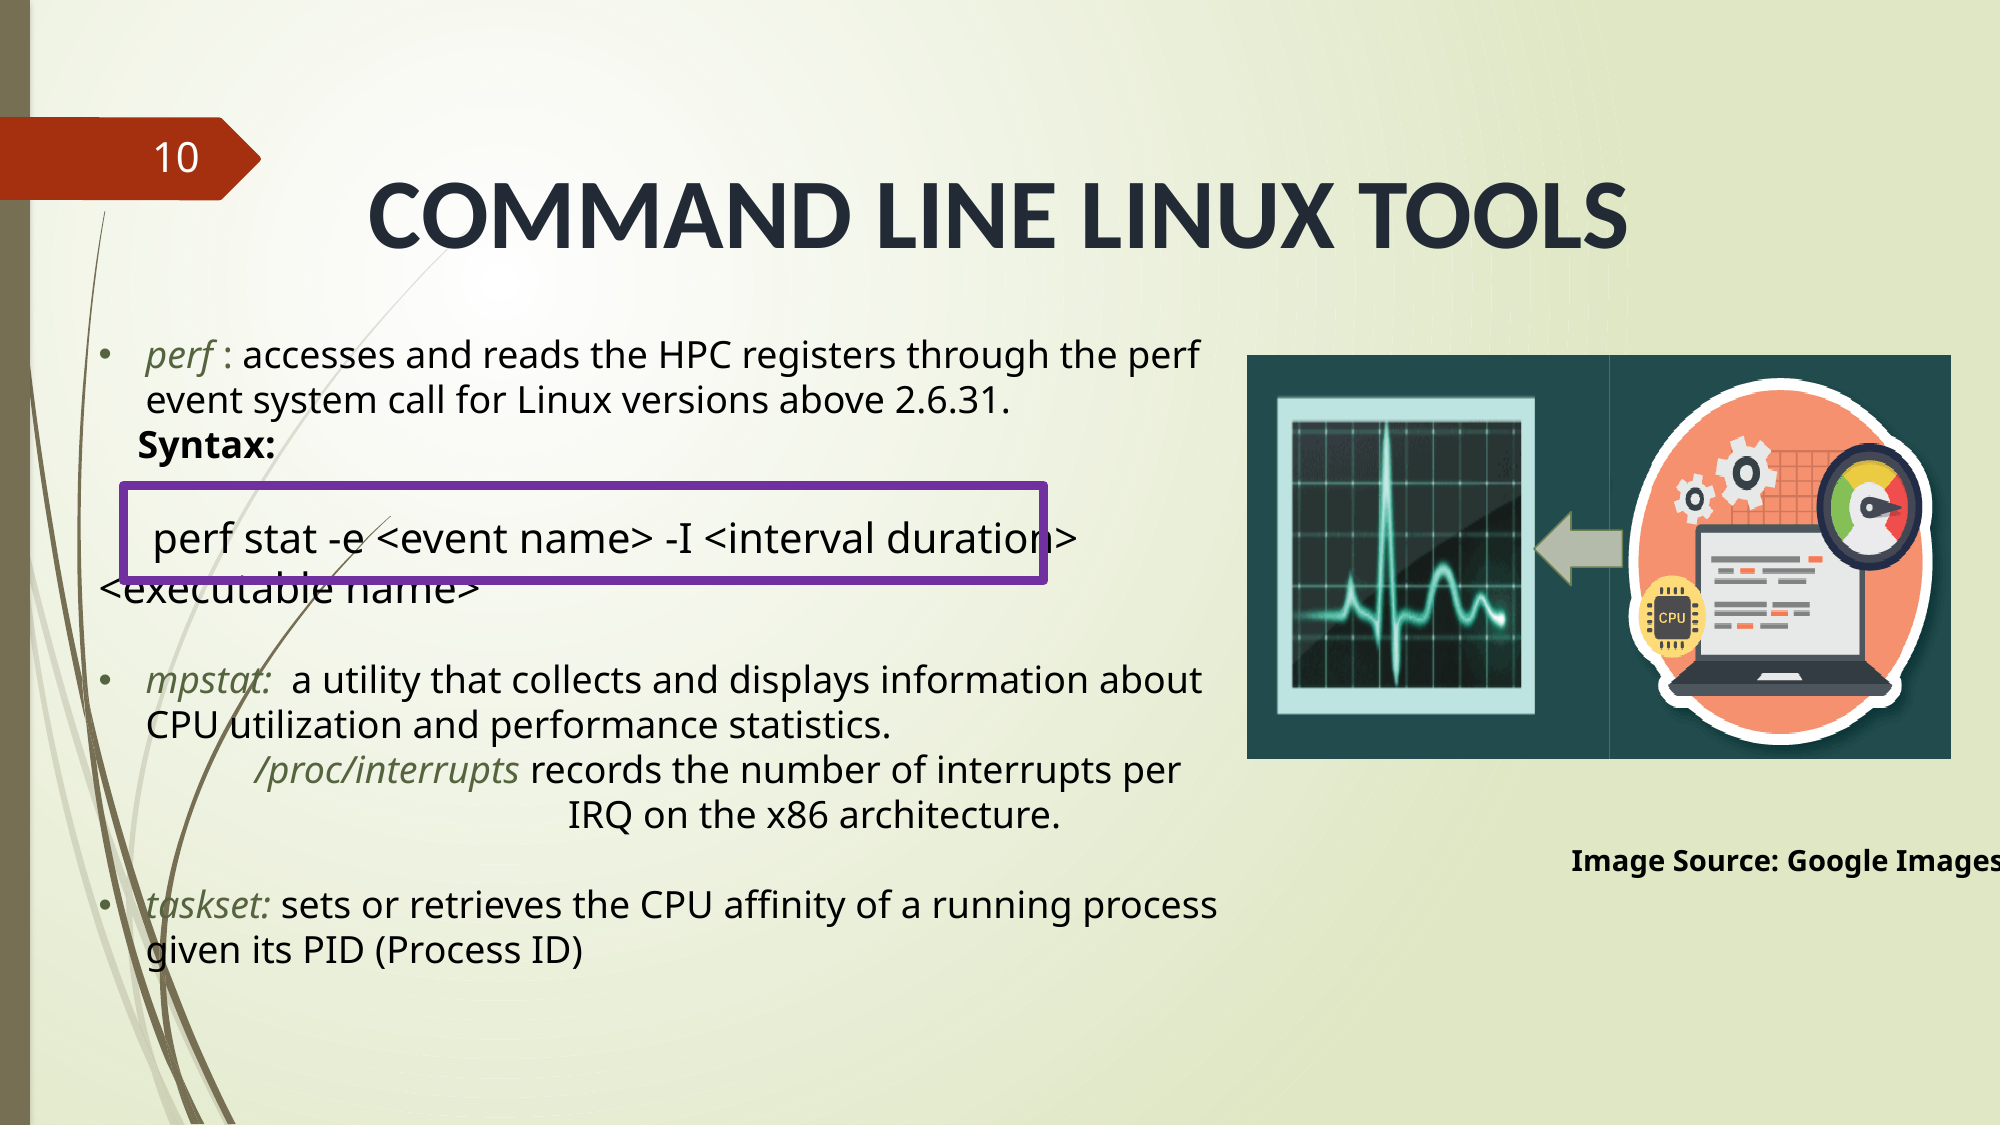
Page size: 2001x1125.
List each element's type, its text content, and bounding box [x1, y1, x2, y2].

text_box Image Source: Google Images [1556, 834, 2000, 885]
text_box COMMAND LINE LINUX TOOLS [214, 141, 1786, 277]
text_box [122, 484, 1045, 582]
text_box perf : accesses and reads the HPC registers through the perf event system call for Linux versions above 2.6.31. Syntax: perf stat -e <event name> -I <interval duration> <executable name> mpstat: a utility that collects and displays information about CPU utilization and performance statistics. /proc/interrupts records the number of interrupts per IRQ on the x86 architecture. taskset: sets or retrieves the CPU affinity of a running process given its PID (Process ID) [83, 324, 1268, 1024]
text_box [1246, 355, 1952, 760]
slide_number 10 [87, 129, 216, 190]
